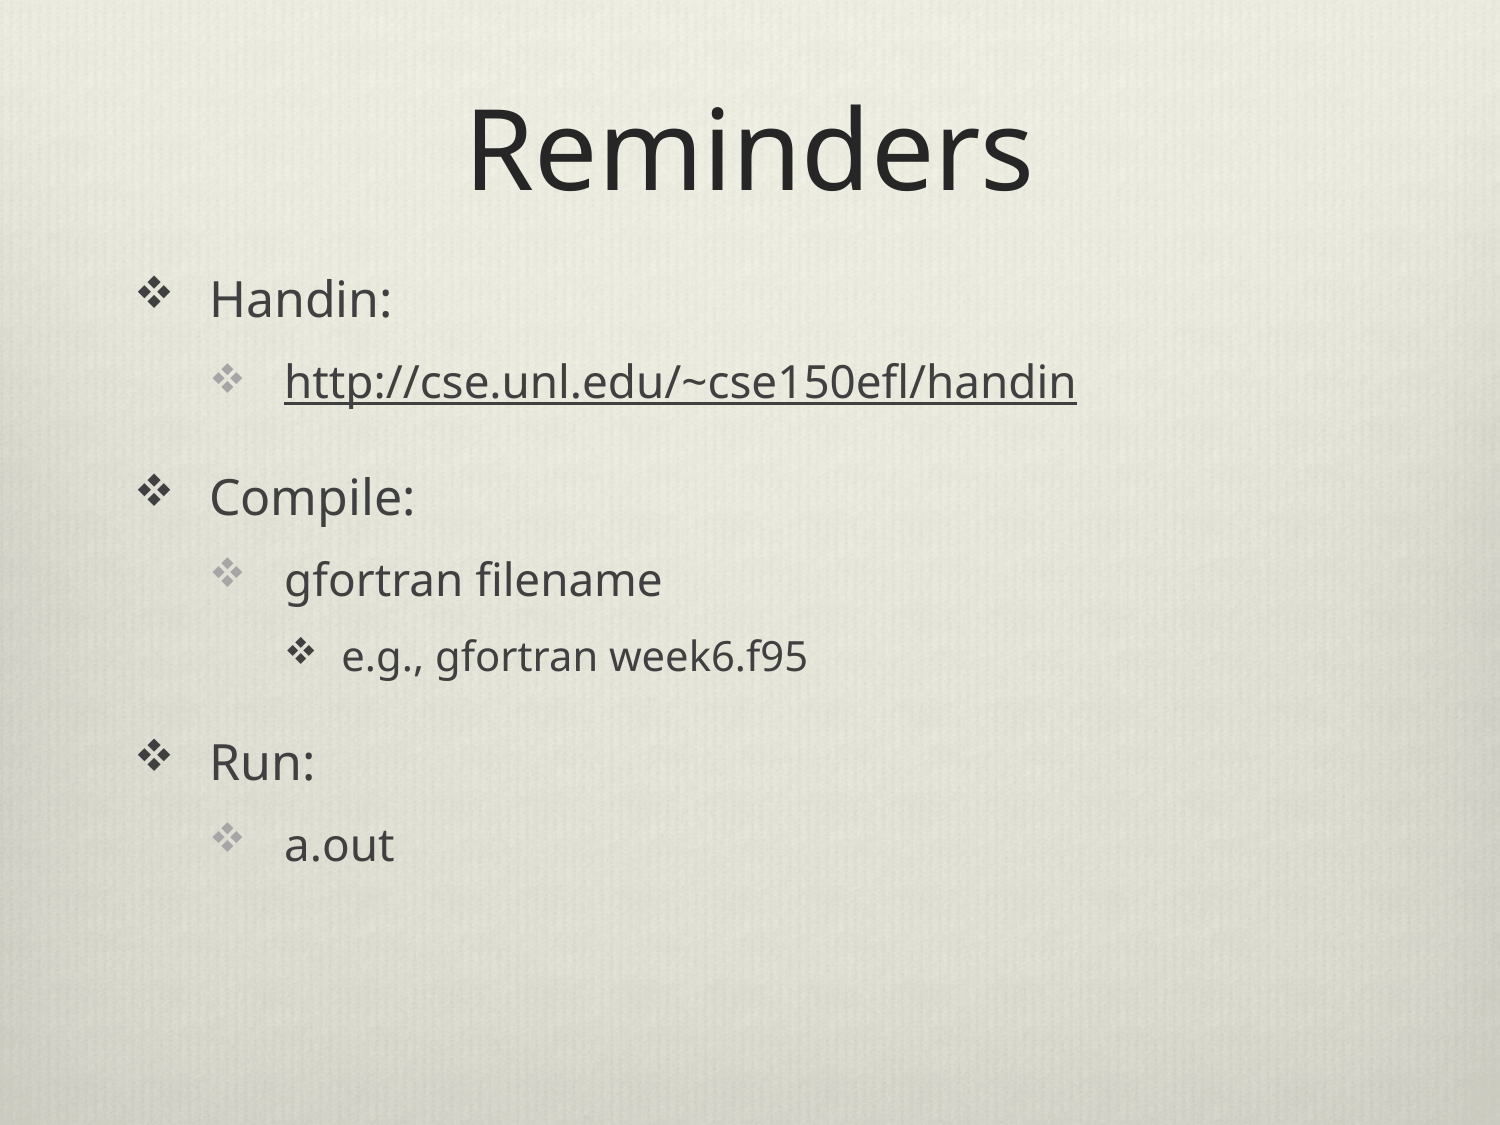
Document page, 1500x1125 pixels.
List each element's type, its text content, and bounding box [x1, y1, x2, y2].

title Reminders [119, 51, 1381, 240]
list Handin: http://cse.unl.edu/~cse150efl/handin Compile: gfortran filename e.g., gfortran week6.f95 Run: a.out [119, 260, 1381, 1011]
